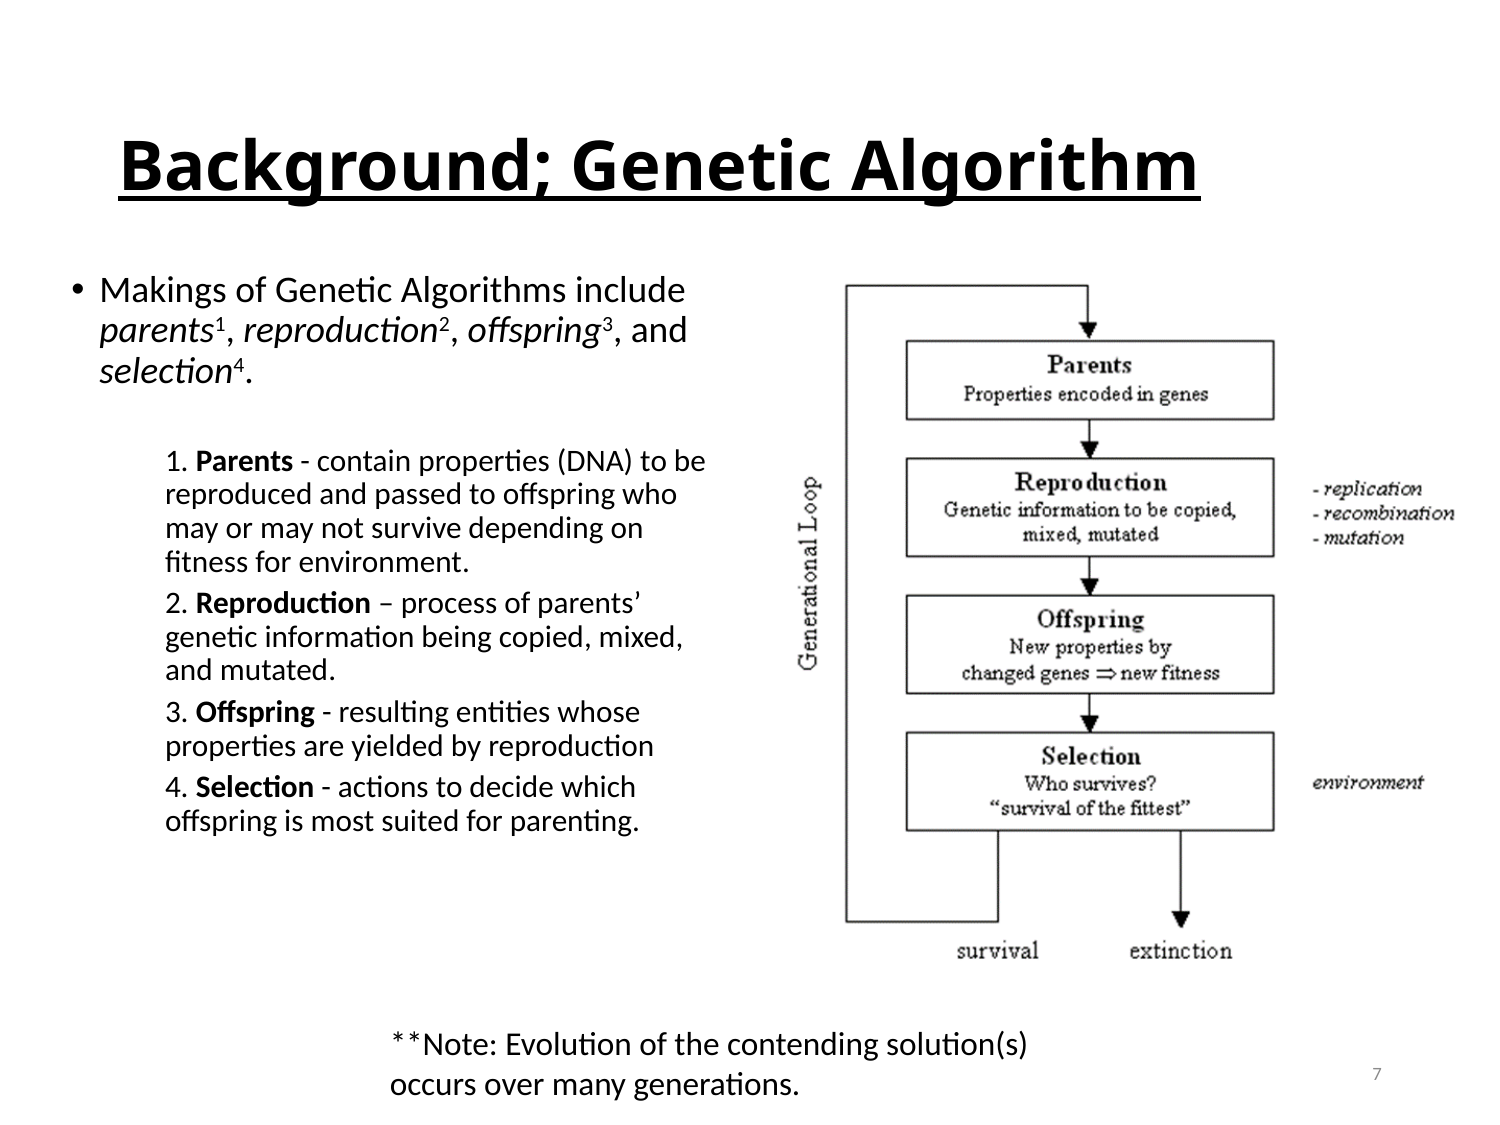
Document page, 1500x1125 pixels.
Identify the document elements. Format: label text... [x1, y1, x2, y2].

slide_number 7 [1059, 1042, 1397, 1103]
picture [787, 262, 1470, 984]
text_box **Note: Evolution of the contending solution(s) occurs over many generations. [374, 1014, 1125, 1109]
list Makings of Genetic Algorithms include parents1, reproduction2, offspring3, and selection4. 1. Parents - contain properties (DNA) to be reproduced and passed to offspring who may or may not survive depending on fitness for environment. 2. Reproduction – process of parents’ genetic information being copied, mixed, and mutated. 3. Offspring - resulting entities whose properties are yielded by reproduction 4. Selection - actions to decide which offspring is most suited for parenting. [0, 262, 725, 1005]
title Background; Genetic Algorithm [103, 59, 1397, 278]
